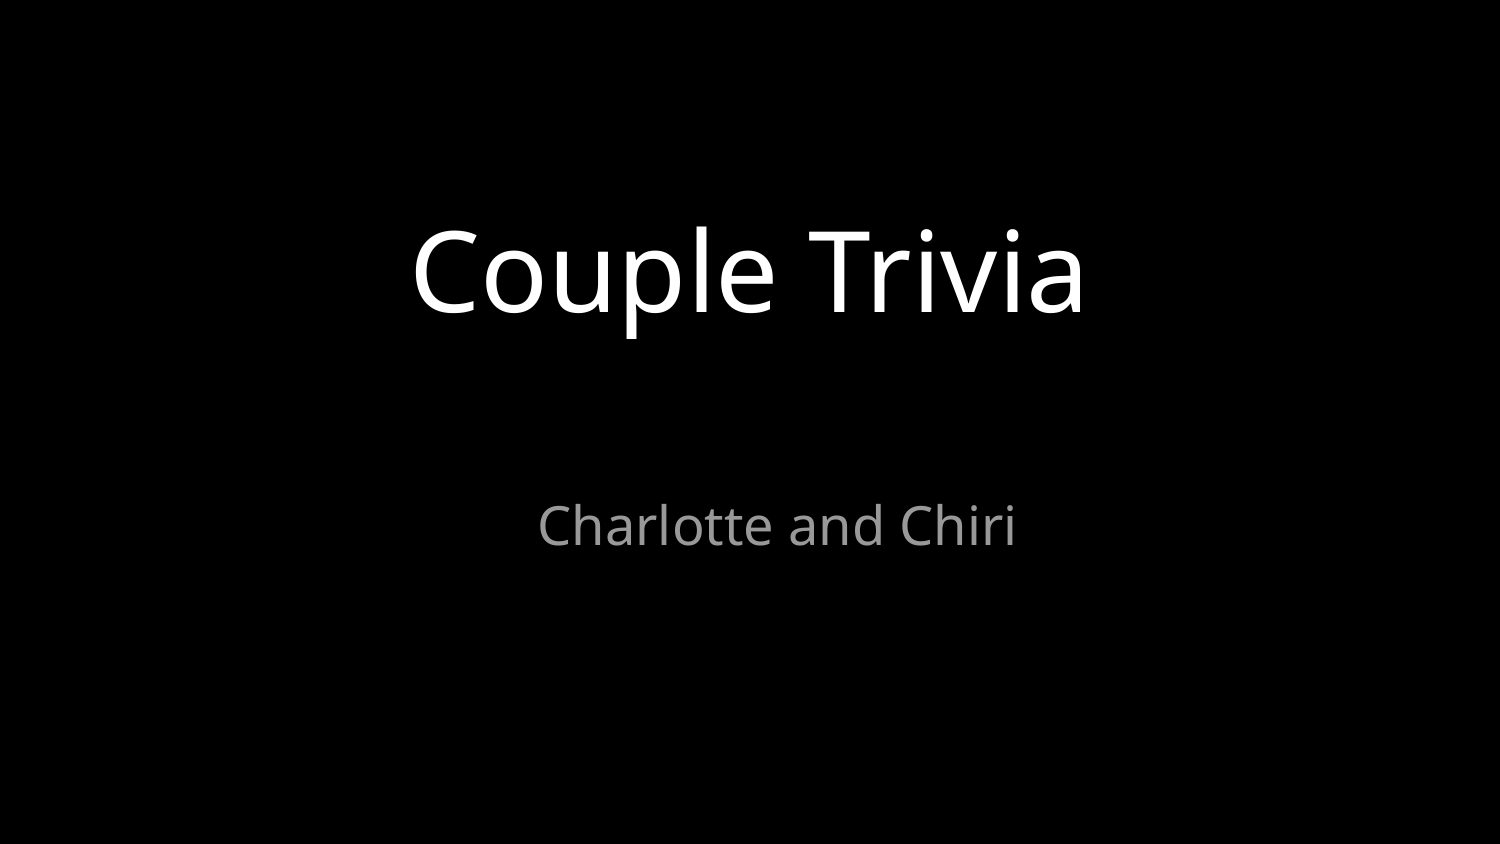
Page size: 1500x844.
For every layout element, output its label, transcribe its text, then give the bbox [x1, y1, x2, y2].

title Couple Trivia [103, 184, 1397, 471]
subtitle Charlotte and Chiri [468, 476, 1087, 630]
